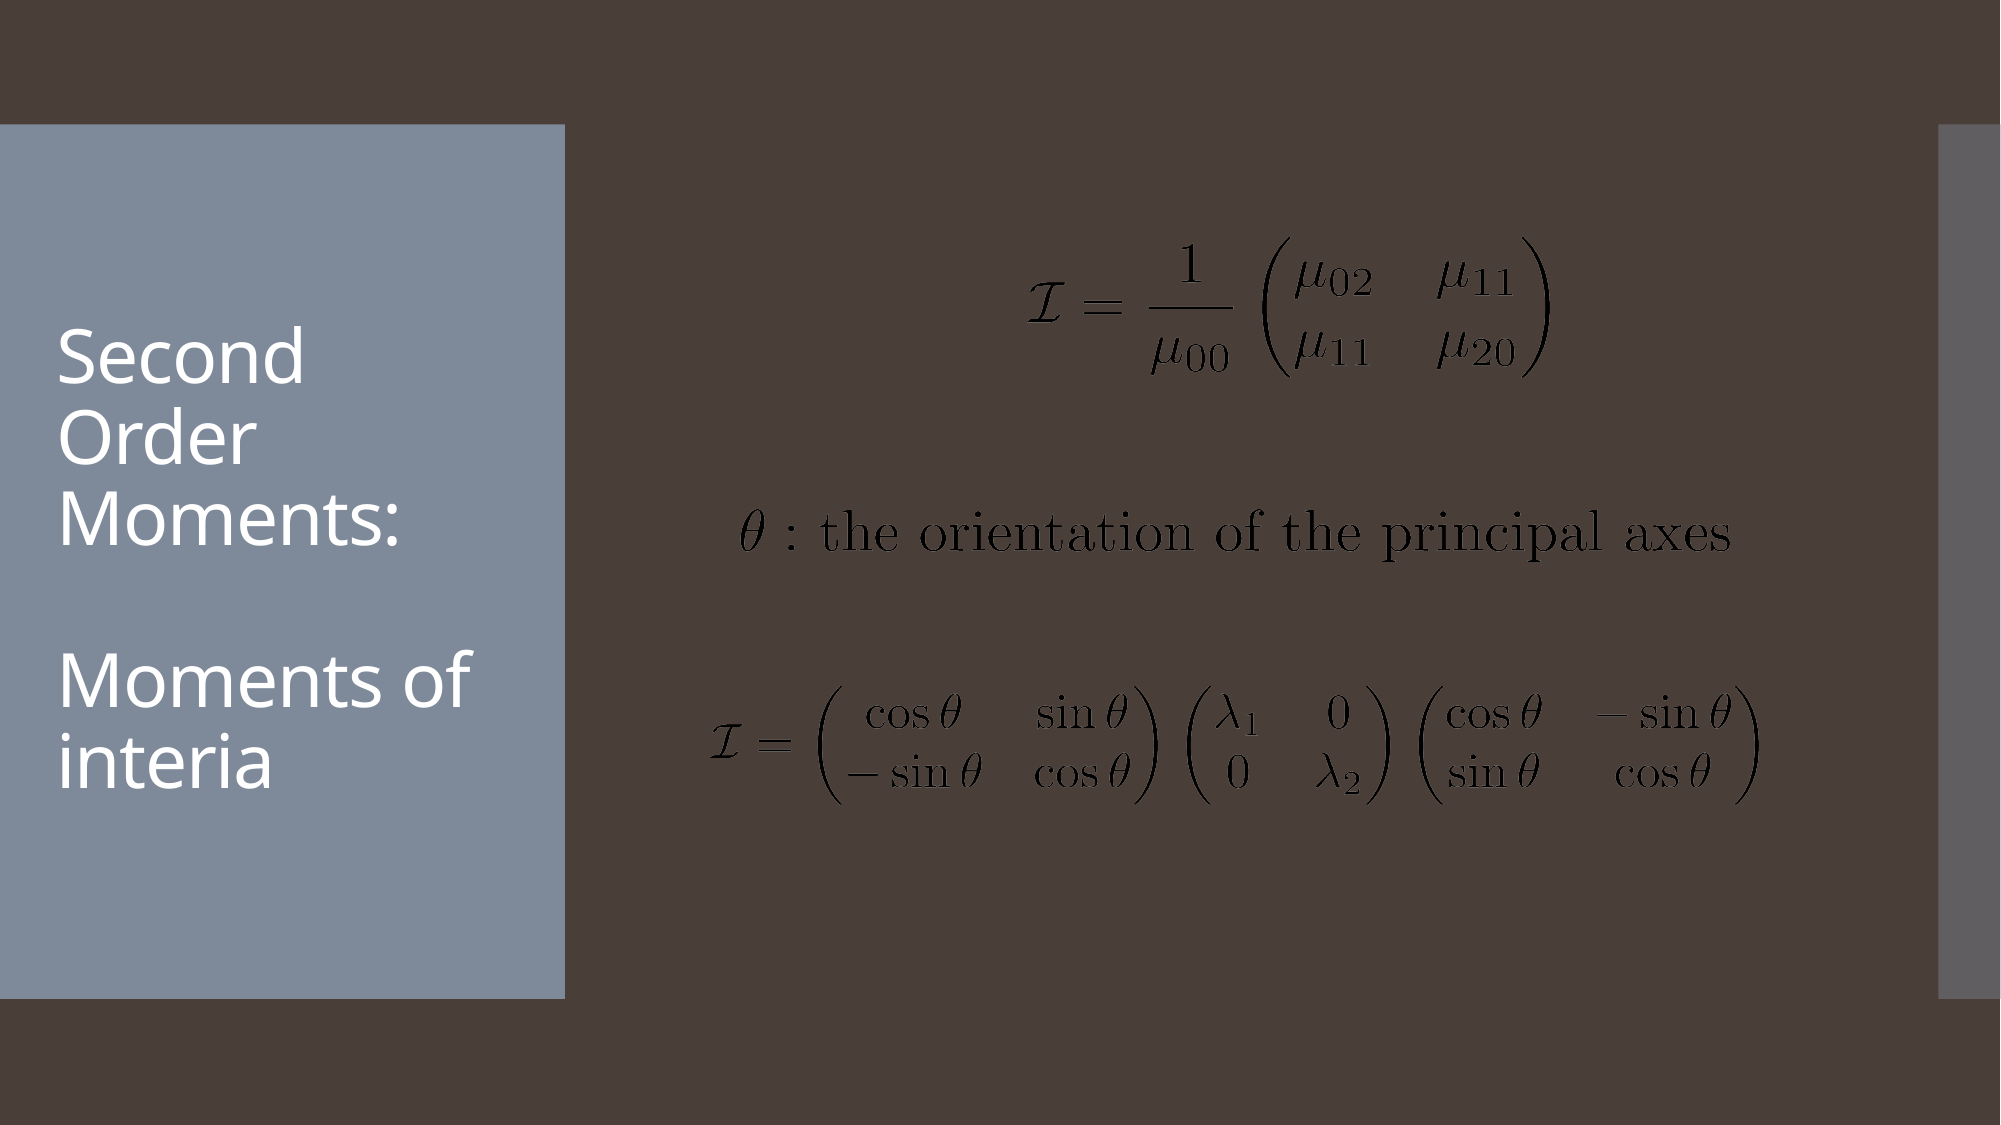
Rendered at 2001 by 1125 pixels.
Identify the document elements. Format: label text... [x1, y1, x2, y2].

picture [739, 509, 1730, 562]
picture [1027, 237, 1551, 378]
title Second Order Moments: Moments of interia [41, 184, 525, 940]
picture [710, 686, 1759, 806]
